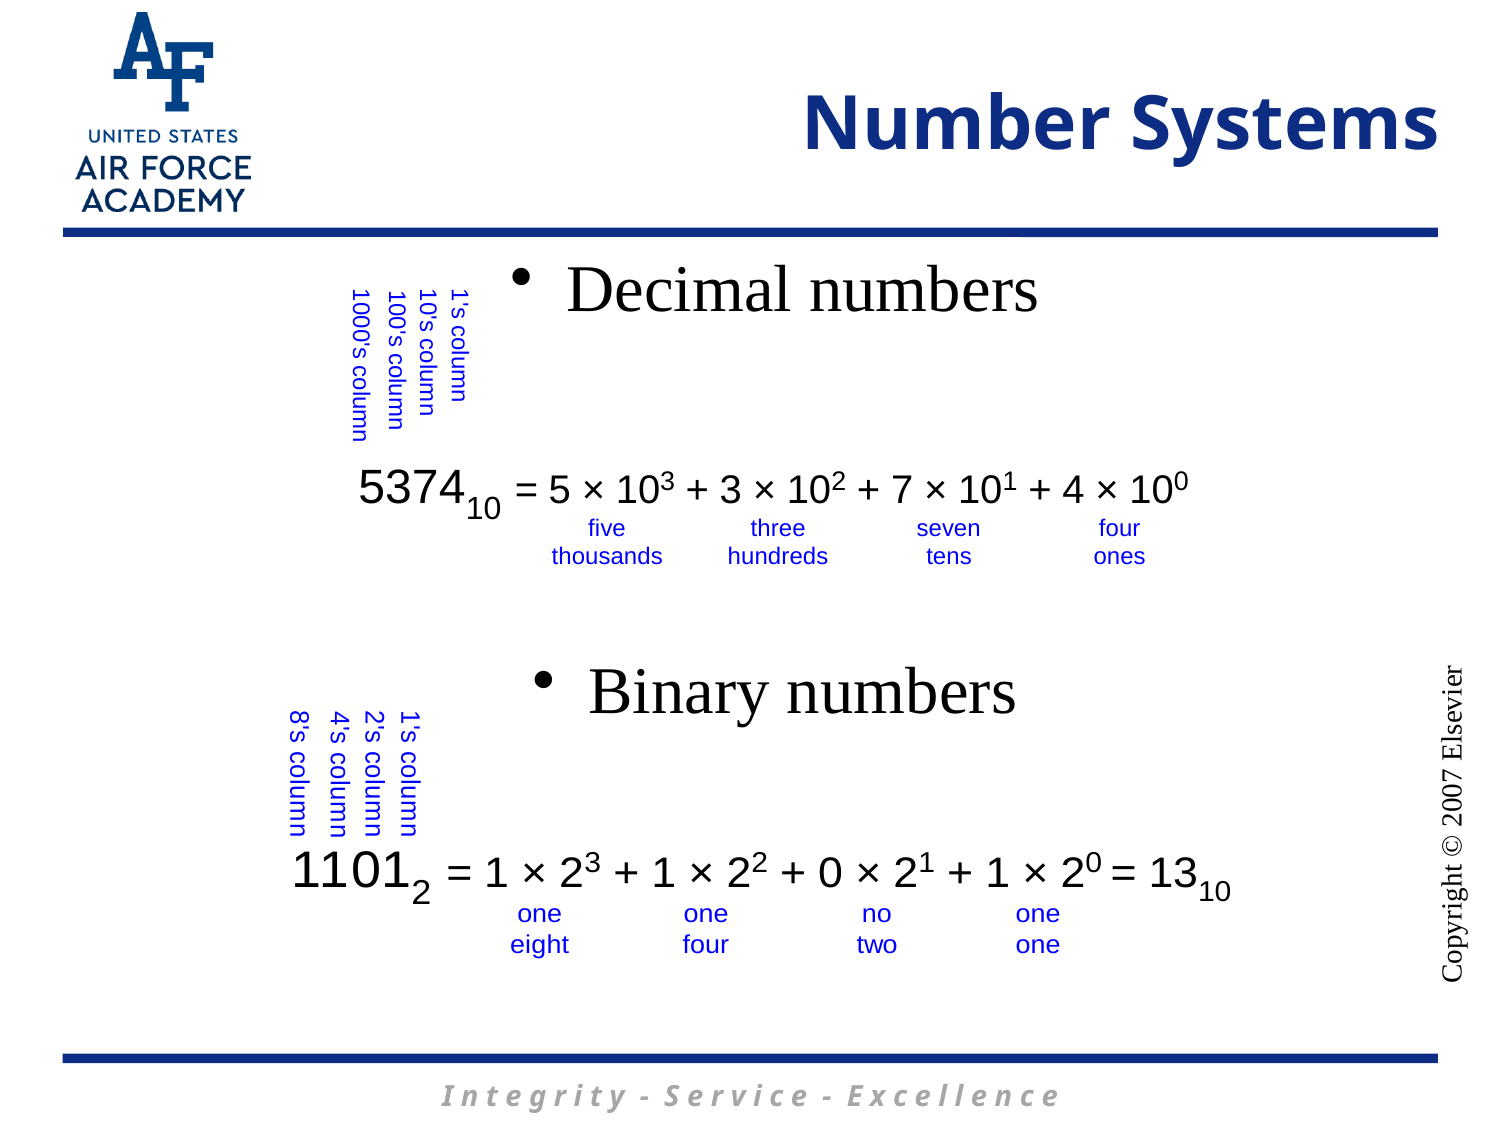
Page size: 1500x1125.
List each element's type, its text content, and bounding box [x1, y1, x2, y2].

text_box [87, 174, 1413, 1025]
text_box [137, 688, 1388, 1012]
title Number Systems [299, 29, 1456, 211]
text_box Decimal numbers Binary numbers [112, 237, 1438, 1050]
picture [75, 12, 251, 212]
text_box Copyright © 2007 Elsevier [1424, 650, 1500, 1125]
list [216, 268, 1333, 620]
